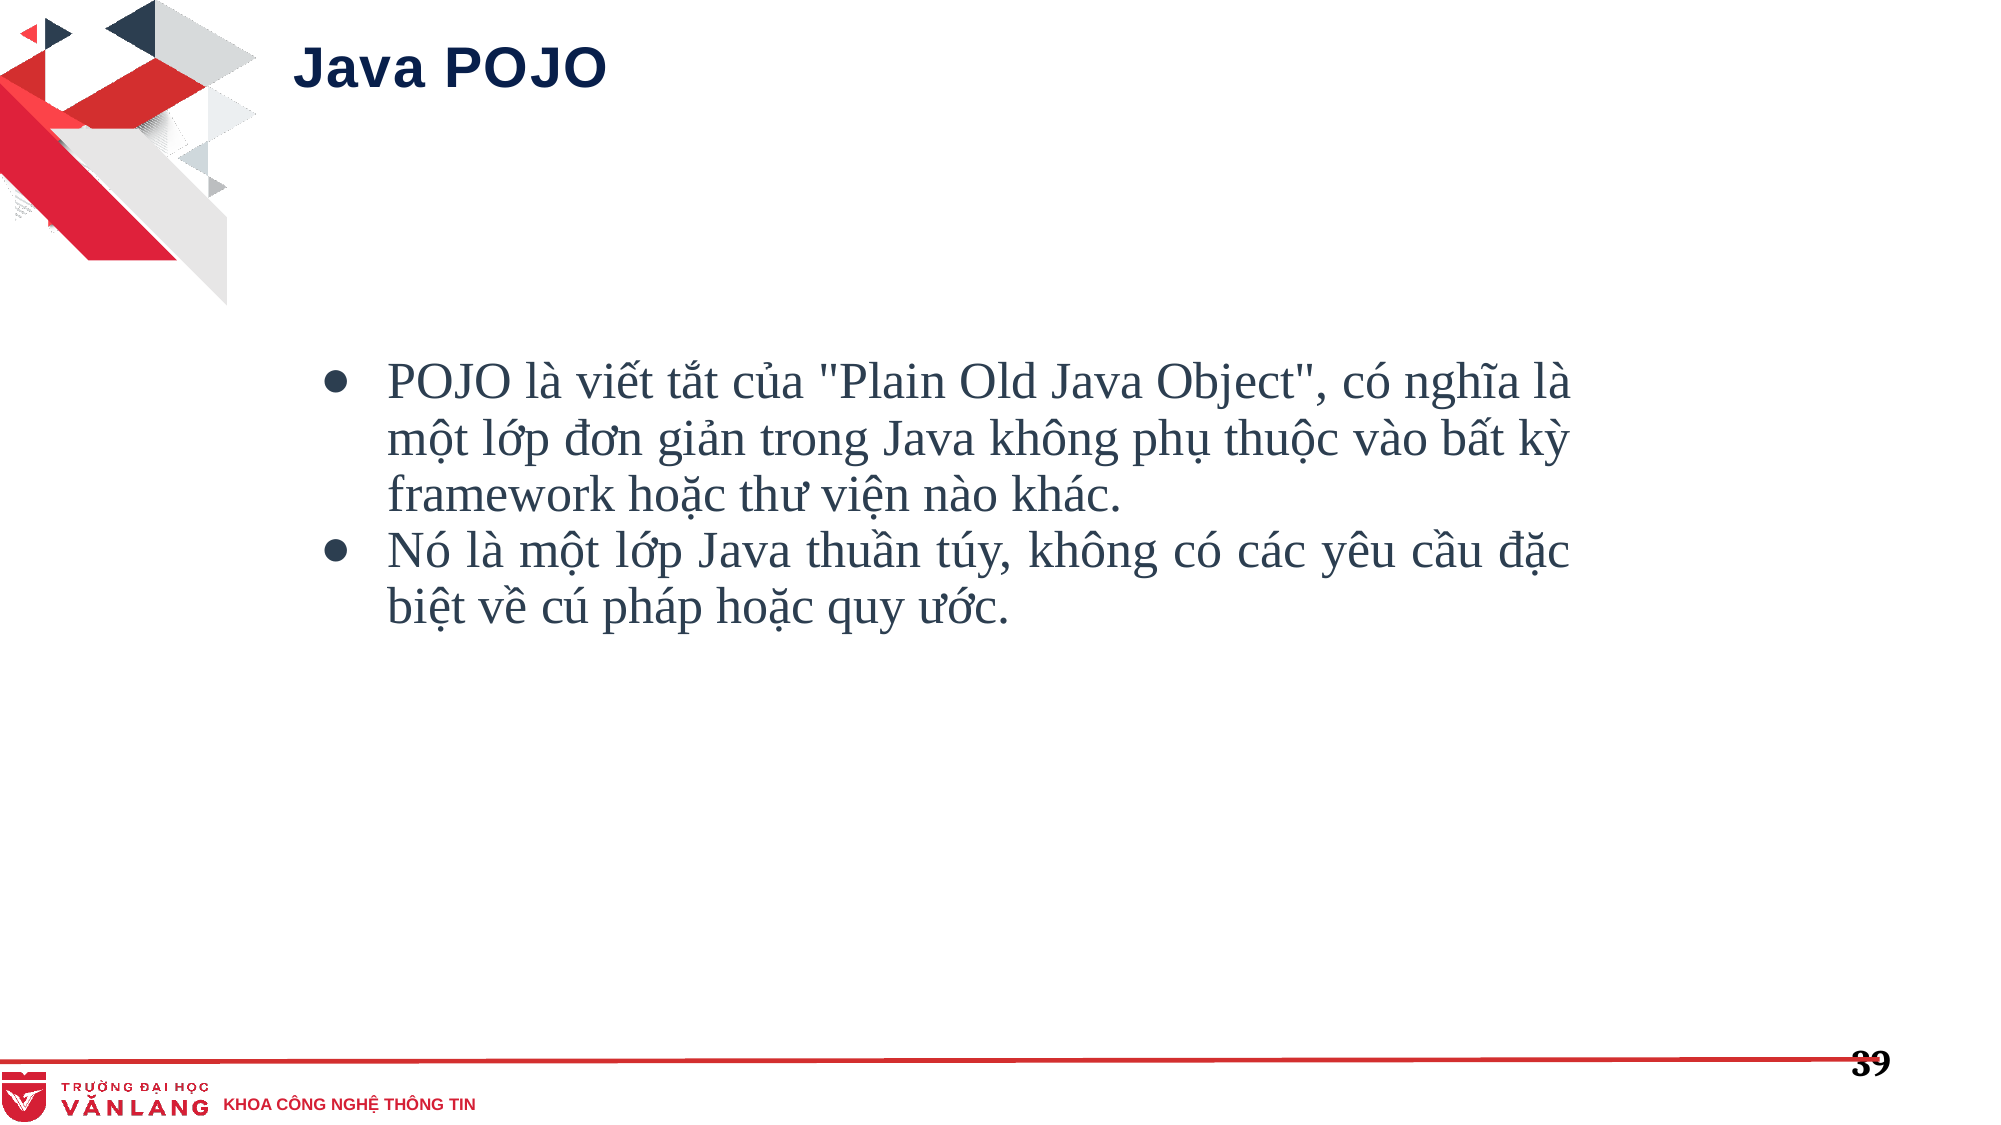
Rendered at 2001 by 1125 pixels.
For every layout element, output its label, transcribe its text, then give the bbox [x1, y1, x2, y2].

picture [0, 0, 256, 233]
text_box Java POJO [293, 28, 1829, 100]
picture [0, 173, 60, 233]
picture [2, 1072, 208, 1122]
text_box POJO là viết tắt của "Plain Old Java Object", có nghĩa là một lớp đơn giản trong Java không phụ thuộc vào bất kỳ framework hoặc thư viện nào khác. Nó là một lớp Java thuần túy, không có các yêu cầu đặc biệt về cú pháp hoặc quy ước. [273, 319, 1586, 643]
